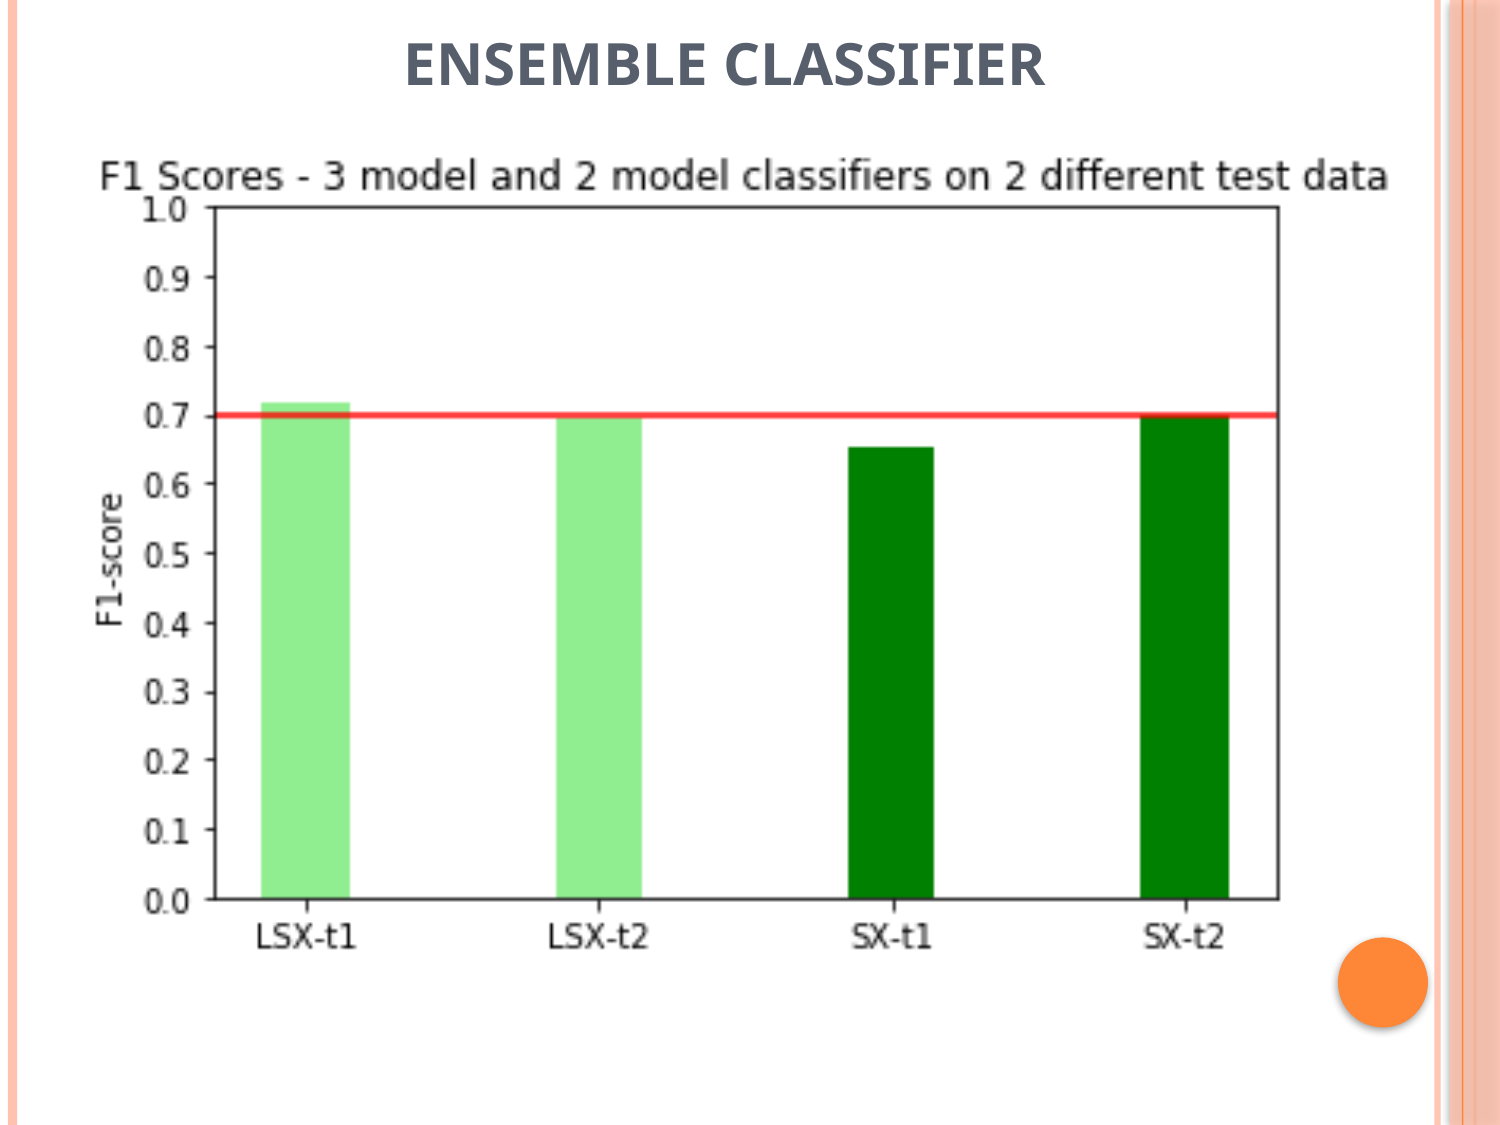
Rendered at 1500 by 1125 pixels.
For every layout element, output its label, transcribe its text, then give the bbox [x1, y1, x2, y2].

picture [74, 136, 1412, 976]
title Ensemble Classifier [112, 12, 1338, 105]
